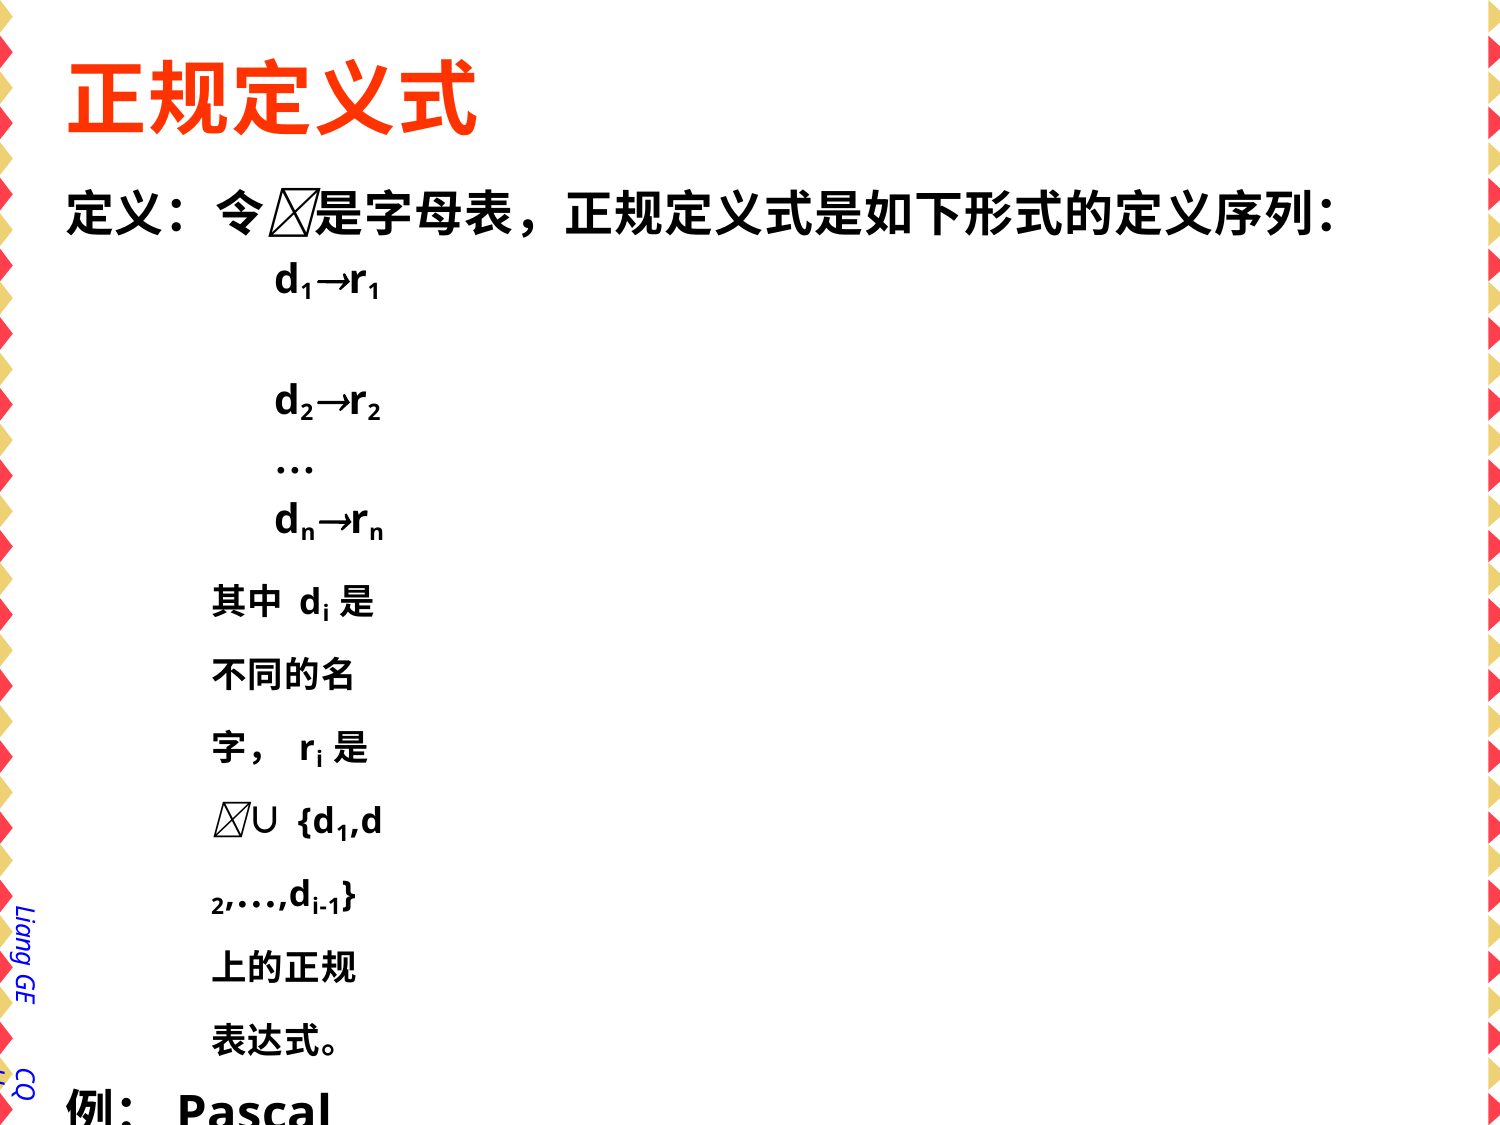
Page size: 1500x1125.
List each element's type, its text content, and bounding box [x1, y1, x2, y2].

title 正规定义式 [62, 44, 486, 168]
text_box Liang GE [10, 902, 41, 1007]
text_box CQU [10, 1065, 41, 1107]
text_box 定义：令是字母表，正规定义式是如下形式的定义序列： d1r1 d2r2 … dnrn 其中di是不同的名字，ri是∪{d1,d2,…,di-1}上的正规表达式。 例：Pascal语言的无符号数可用如下的正规表达式来描述： digit+(.digit+|)(E(+|-|)digit+|) 正规定义式： digit  0|1|…|9 digits  digit digit* optional_fraction  .digits| optional_exponent  (E(+|-|)digits)|  num  digits optional_fraction optional_exponent 83 [58, 168, 1485, 1125]
